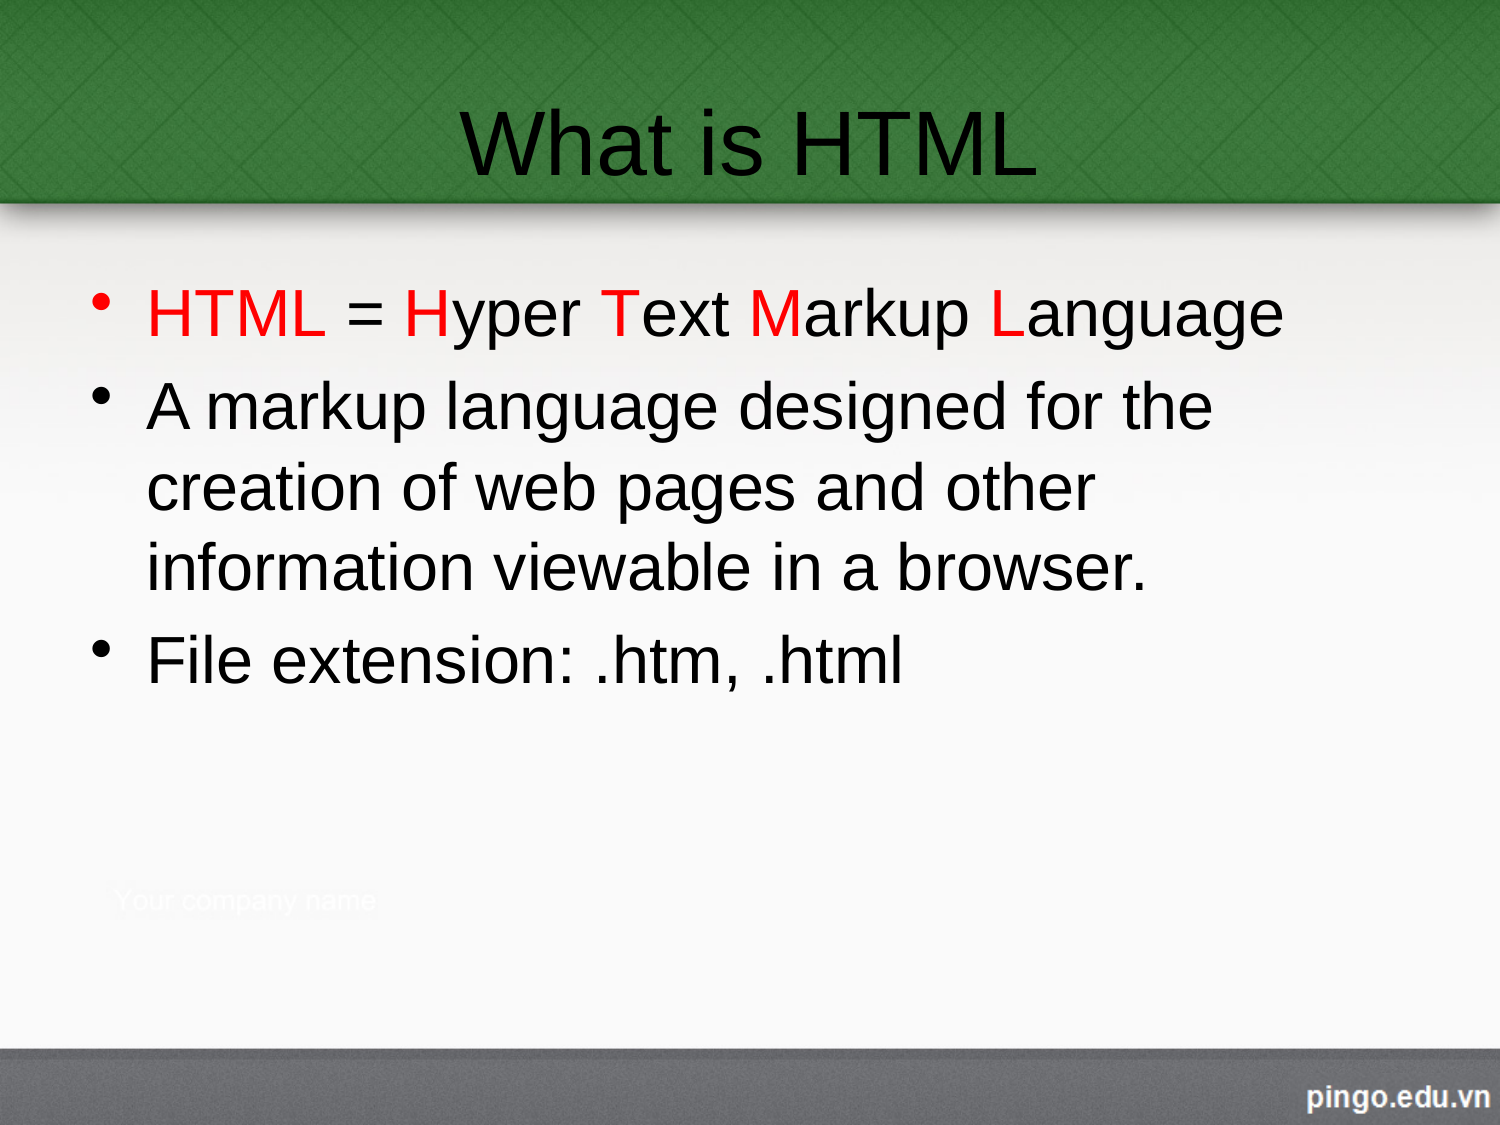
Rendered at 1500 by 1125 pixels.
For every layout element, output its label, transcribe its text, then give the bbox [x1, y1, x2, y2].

title What is HTML [74, 44, 1426, 233]
picture [0, 0, 1500, 1125]
list HTML = Hyper Text Markup Language A markup language designed for the creation of web pages and other information viewable in a browser. File extension: .htm, .html [74, 262, 1426, 1006]
